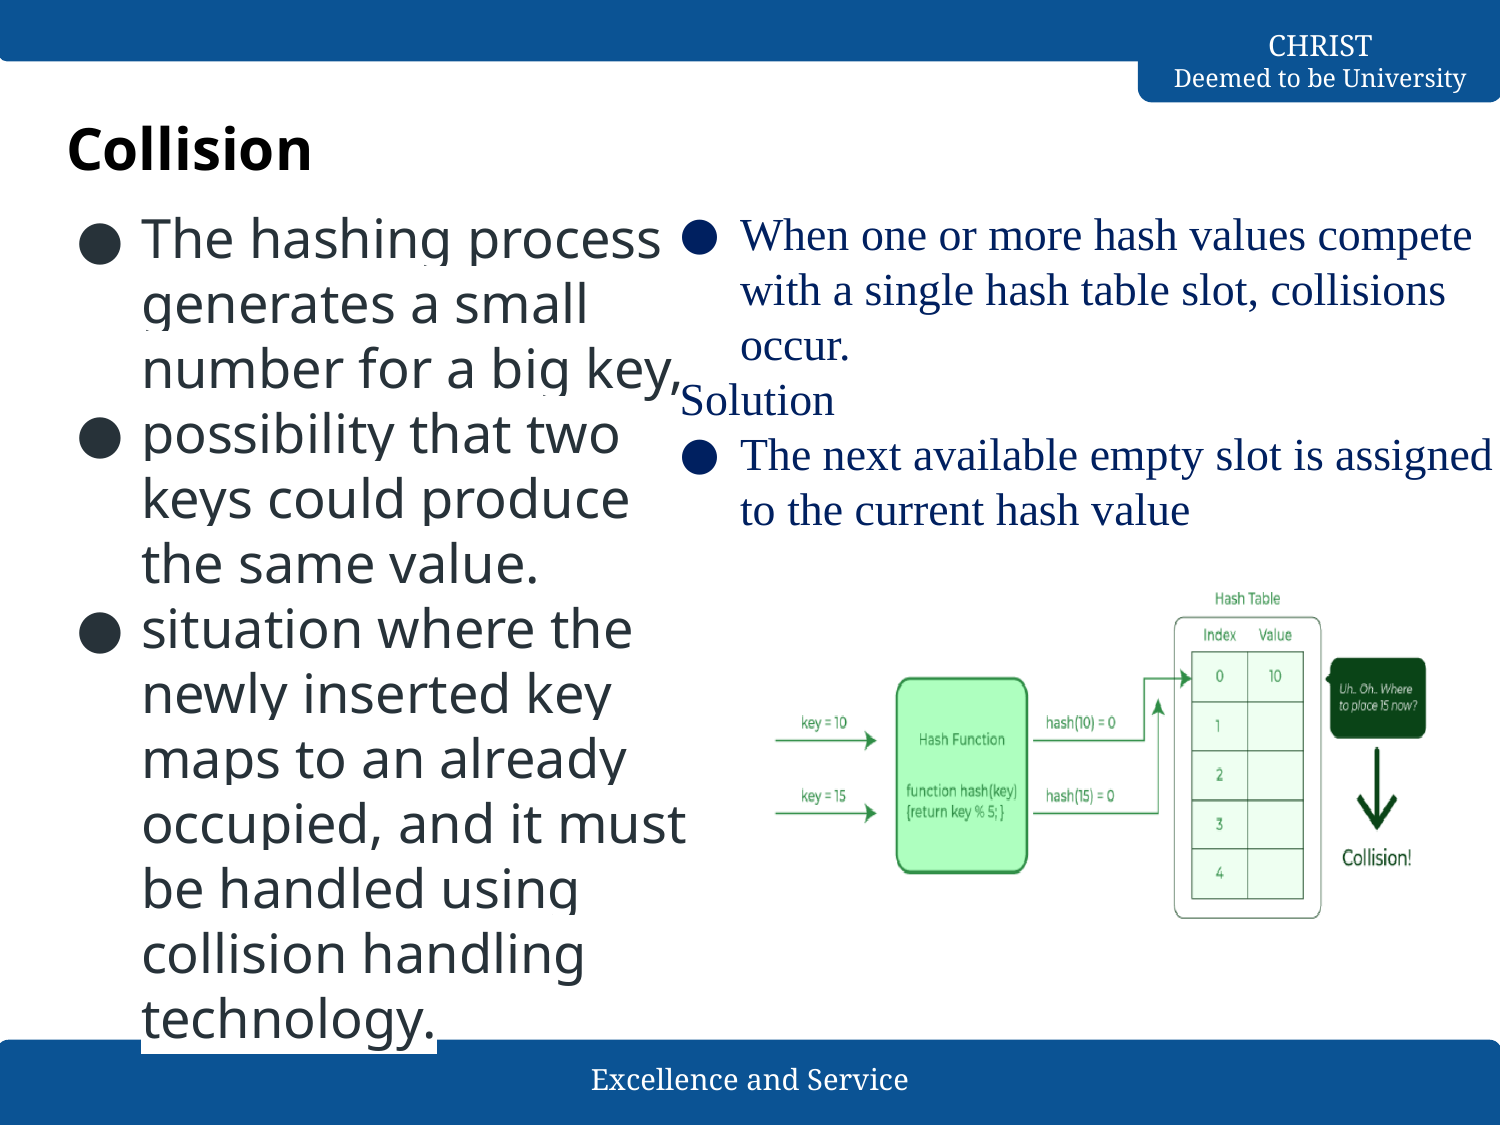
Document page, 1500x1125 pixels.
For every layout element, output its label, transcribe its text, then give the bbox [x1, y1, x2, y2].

text_box When one or more hash values compete with a single hash table slot, collisions occur. Solution The next available empty slot is assigned to the current hash value [650, 189, 1500, 550]
list The hashing process generates a small number for a big key, possibility that two keys could produce the same value. situation where the newly inserted key maps to an already occupied, and it must be handled using collision handling technology. [51, 189, 705, 680]
title Collision [51, 97, 1449, 189]
picture [739, 591, 1457, 926]
